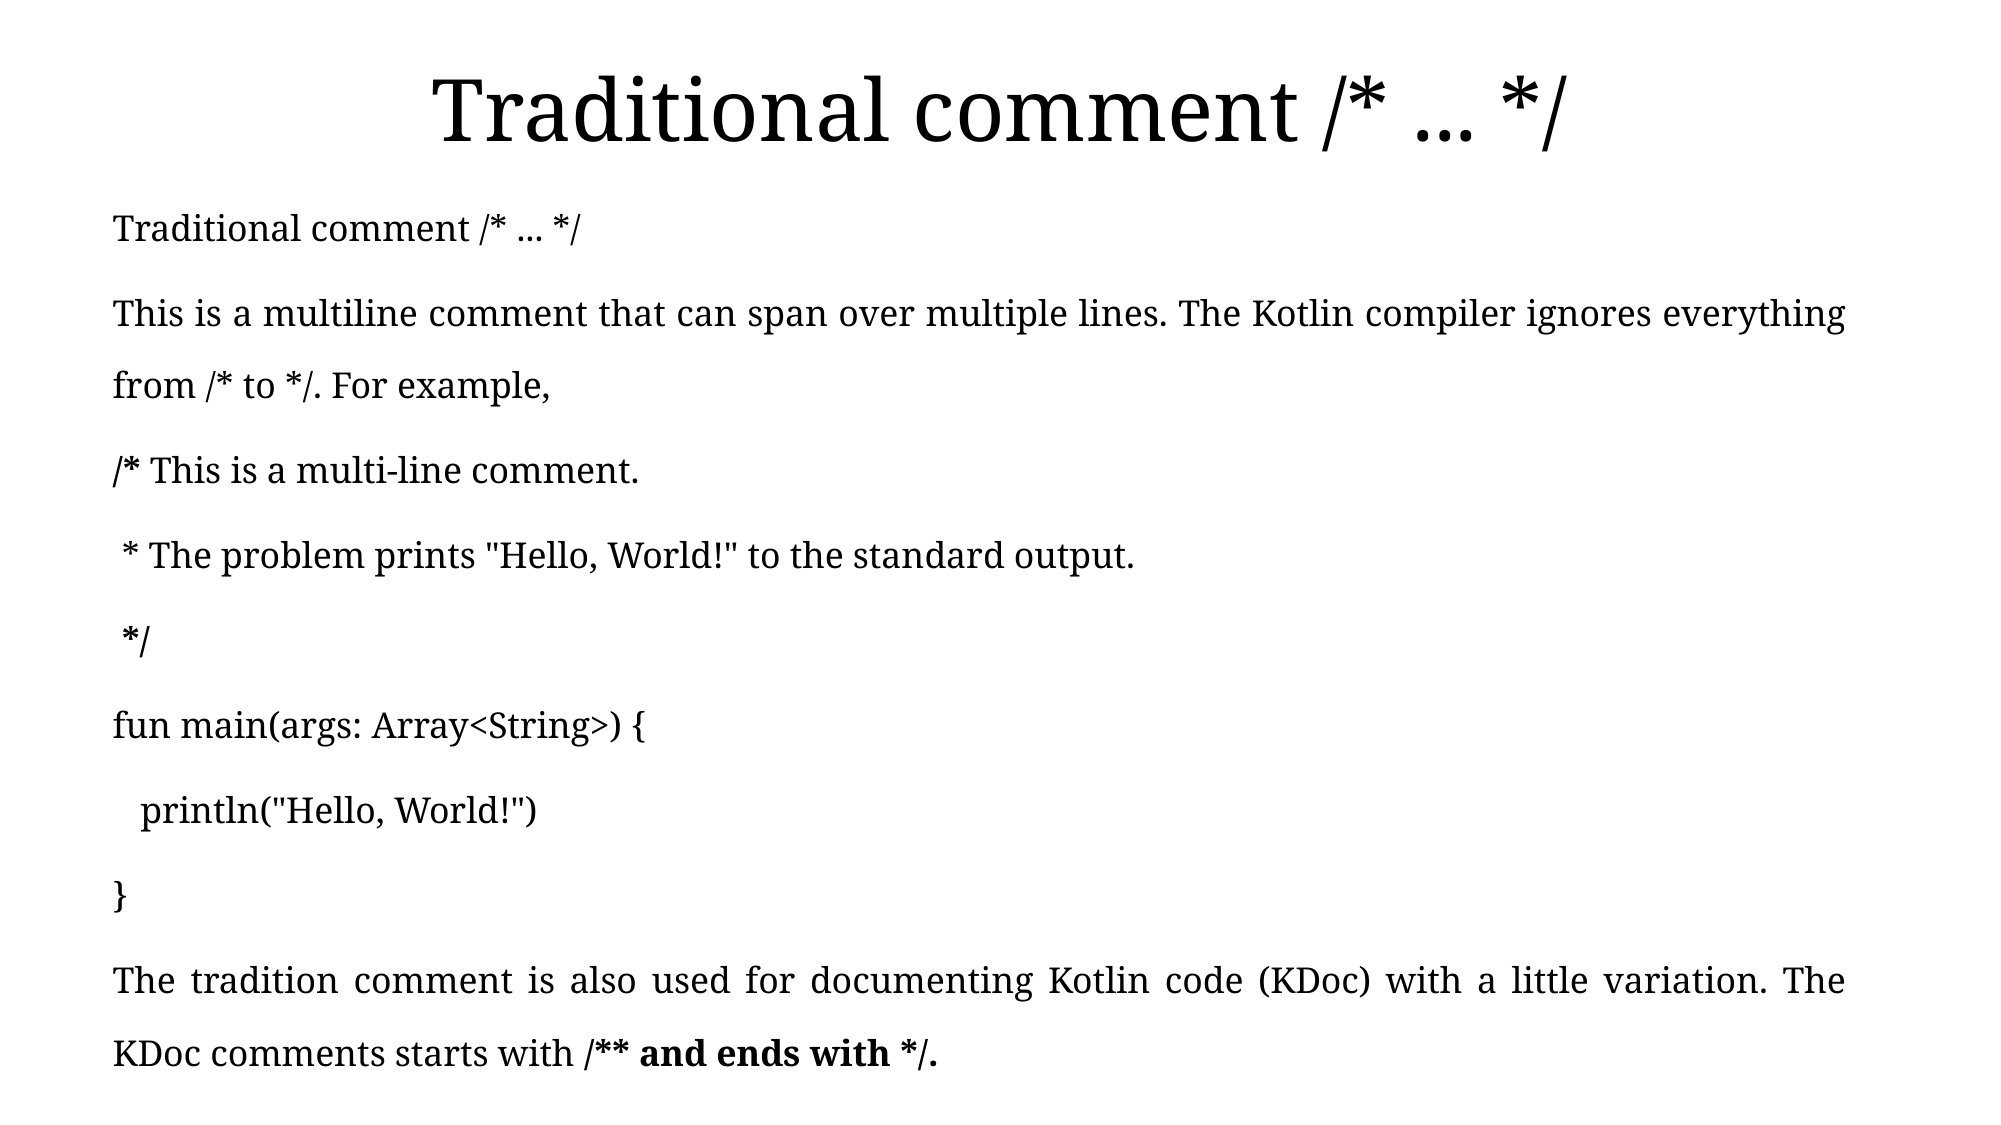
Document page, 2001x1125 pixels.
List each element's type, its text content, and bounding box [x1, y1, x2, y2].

list Traditional comment /* ... */ This is a multiline comment that can span over multiple lines. The Kotlin compiler ignores everything from /* to */. For example, /* This is a multi-line comment. * The problem prints "Hello, World!" to the standard output. */ fun main(args: Array<String>) { println("Hello, World!") } The tradition comment is also used for documenting Kotlin code (KDoc) with a little variation. The KDoc comments starts with /** and ends with */. [97, 168, 1863, 1093]
title Traditional comment /* ... */ [137, 59, 1863, 168]
